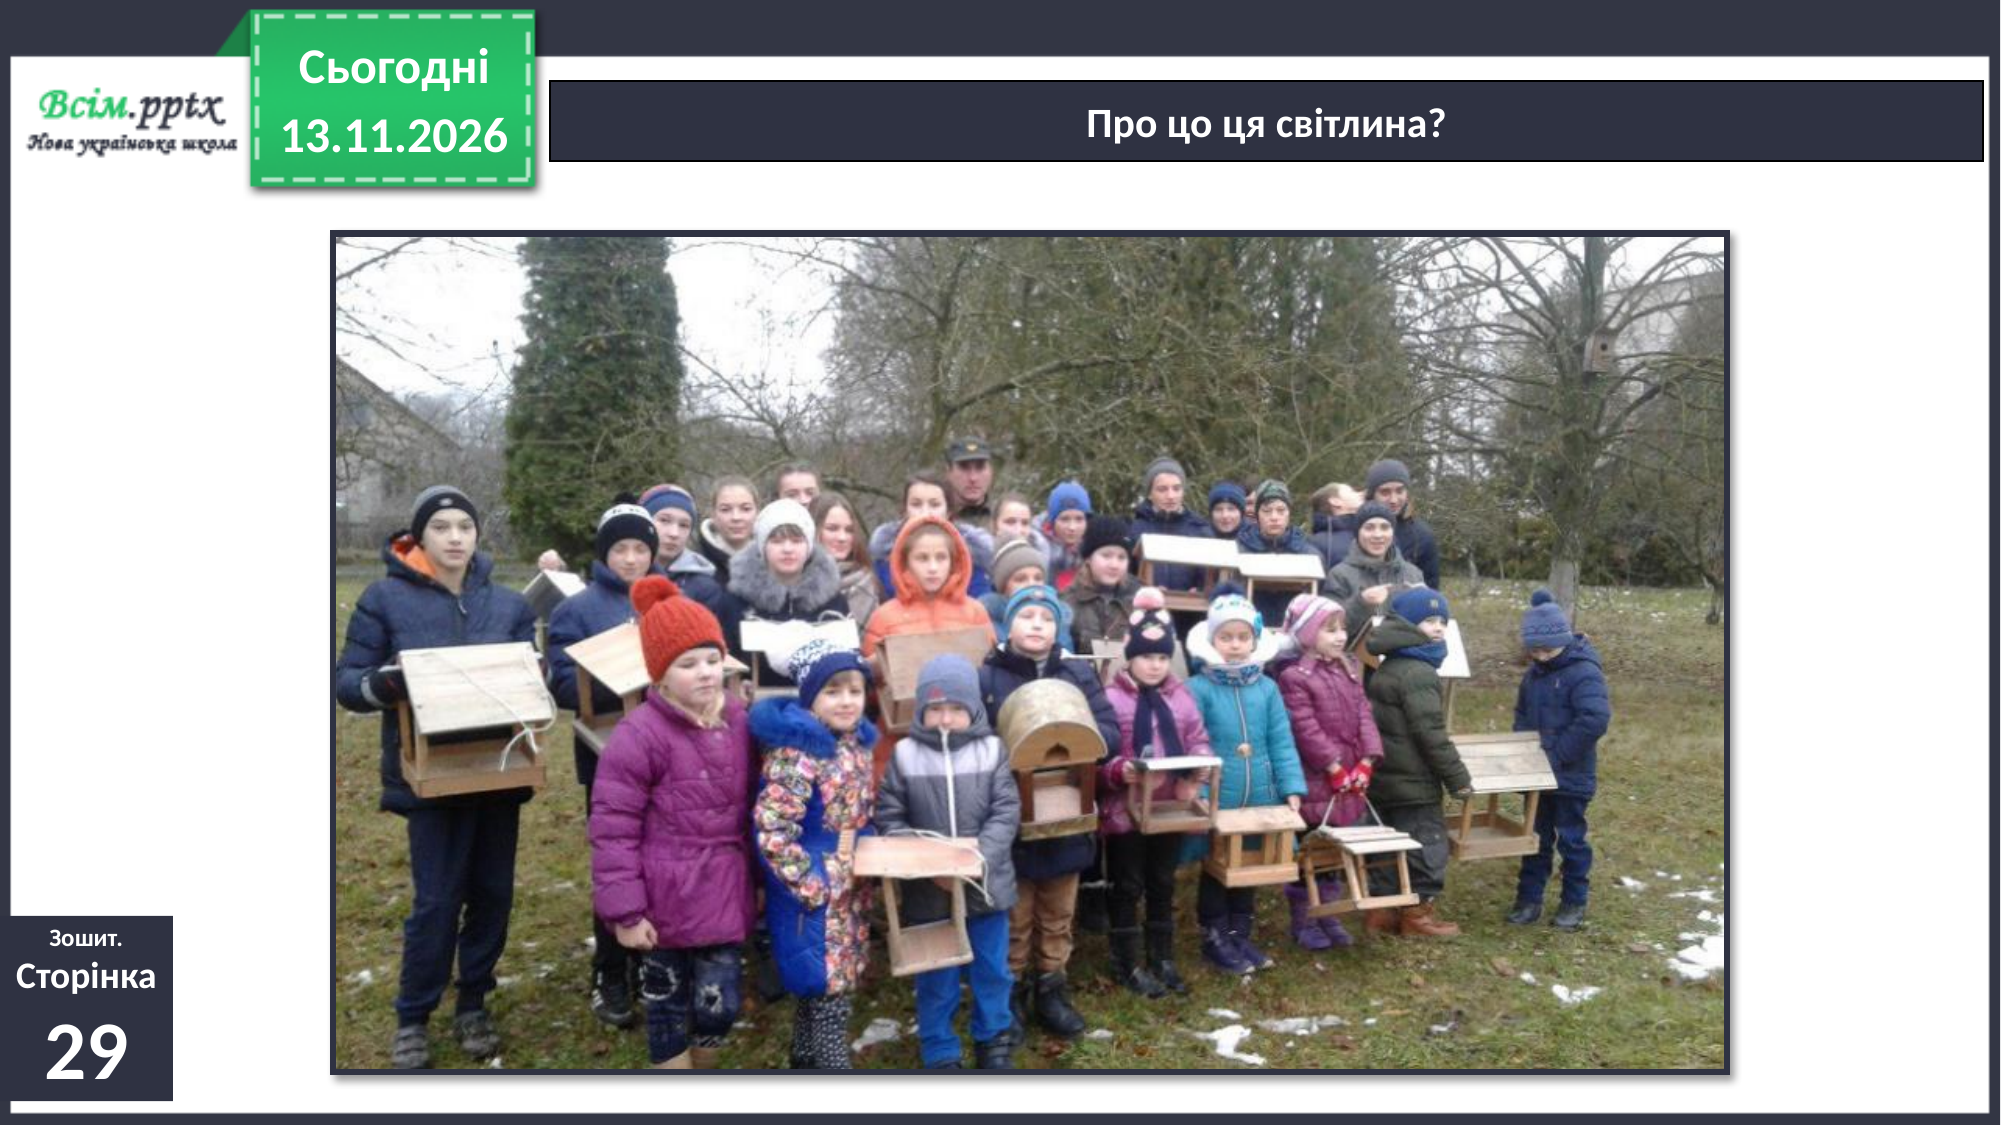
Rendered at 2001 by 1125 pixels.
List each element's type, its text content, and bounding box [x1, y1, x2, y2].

text_box Сьогодні [284, 26, 535, 101]
text_box 14.04.2022 [263, 101, 524, 164]
text_box Про цо ця світлина? [549, 80, 1984, 162]
picture [0, 0, 2001, 1125]
text_box Зошит. Сторінка 29 [0, 915, 174, 1102]
